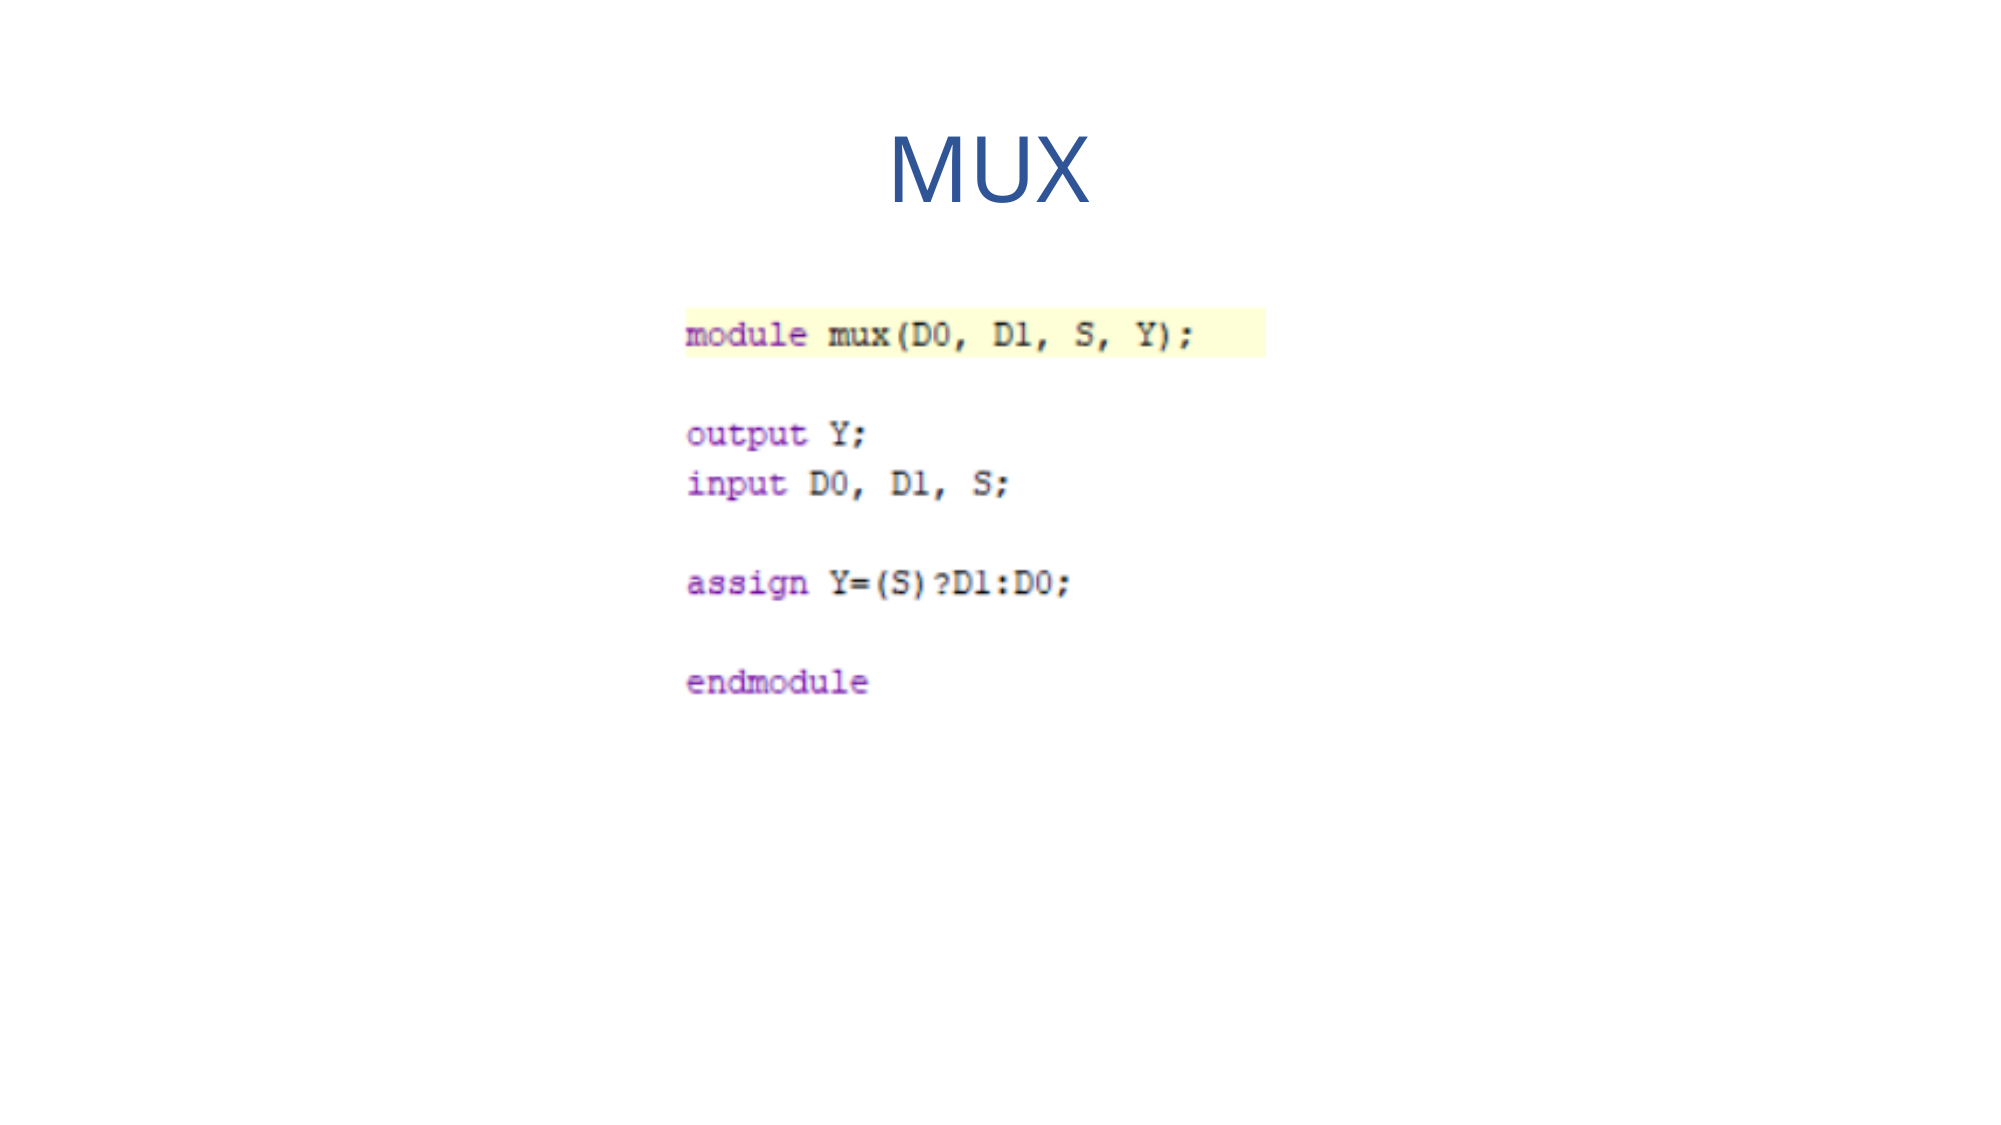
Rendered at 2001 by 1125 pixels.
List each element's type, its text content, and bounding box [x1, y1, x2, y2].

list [675, 272, 1266, 789]
title MUX [137, 59, 1863, 287]
